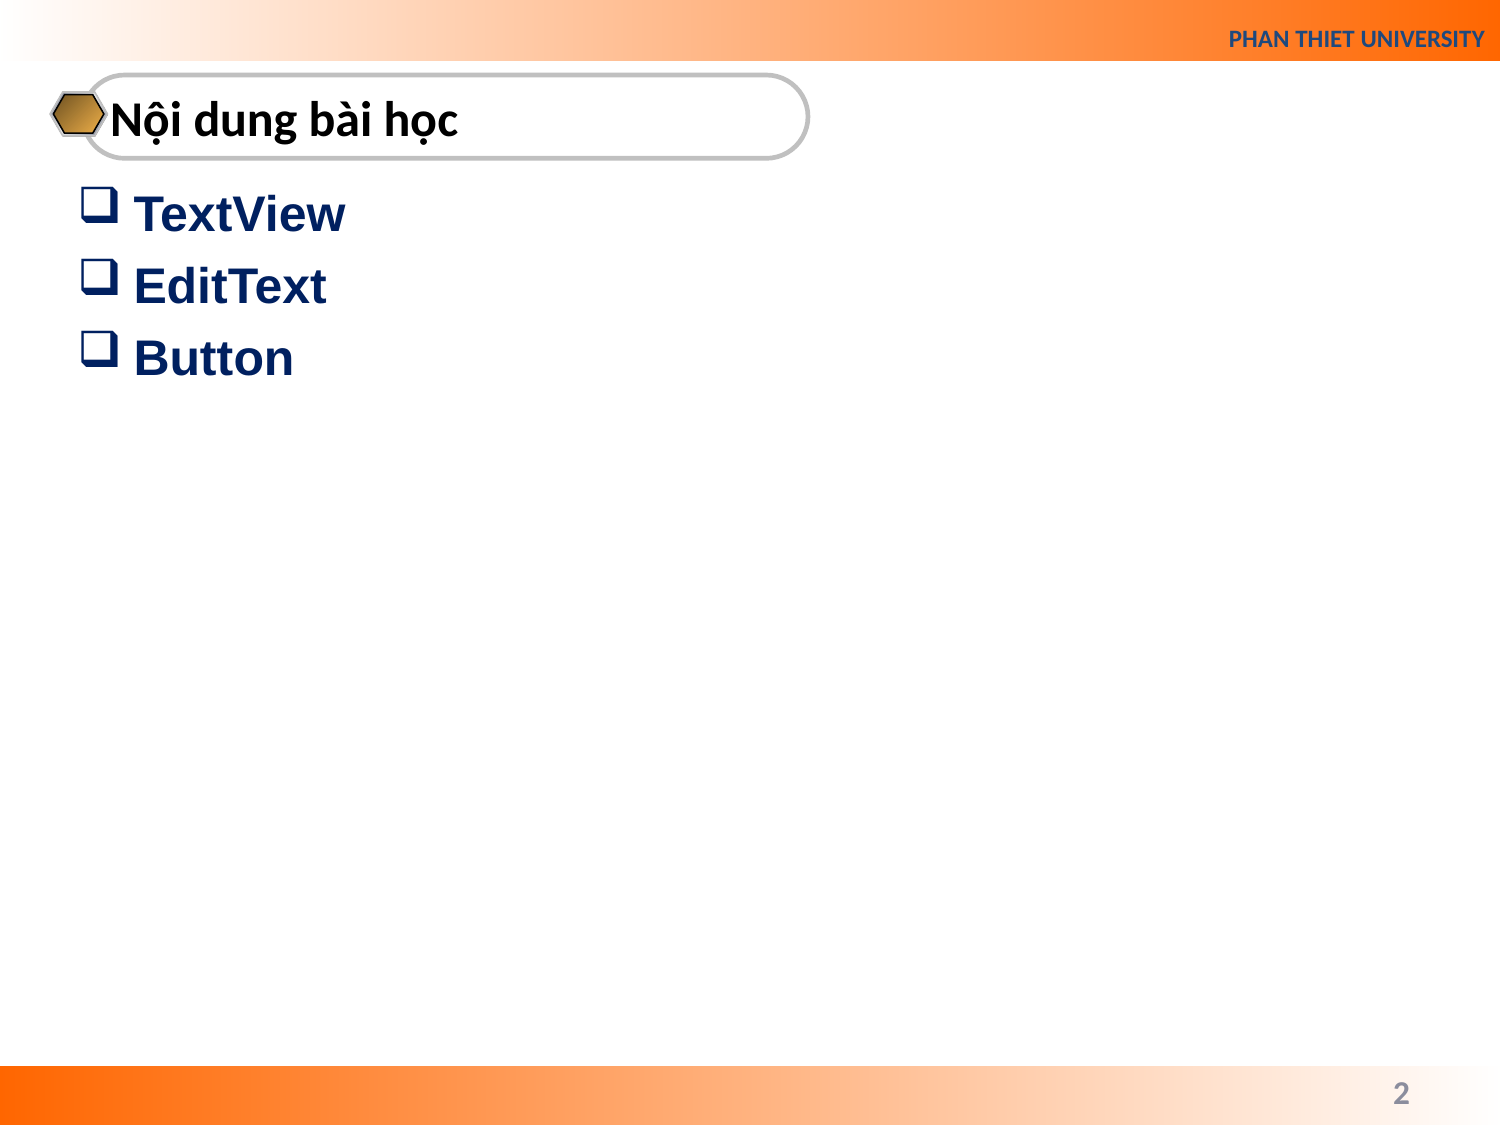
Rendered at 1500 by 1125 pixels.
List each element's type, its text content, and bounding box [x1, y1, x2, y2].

slide_number 2 [1074, 1060, 1425, 1121]
text_box TextView EditText Button [62, 162, 1487, 598]
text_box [49, 74, 809, 159]
